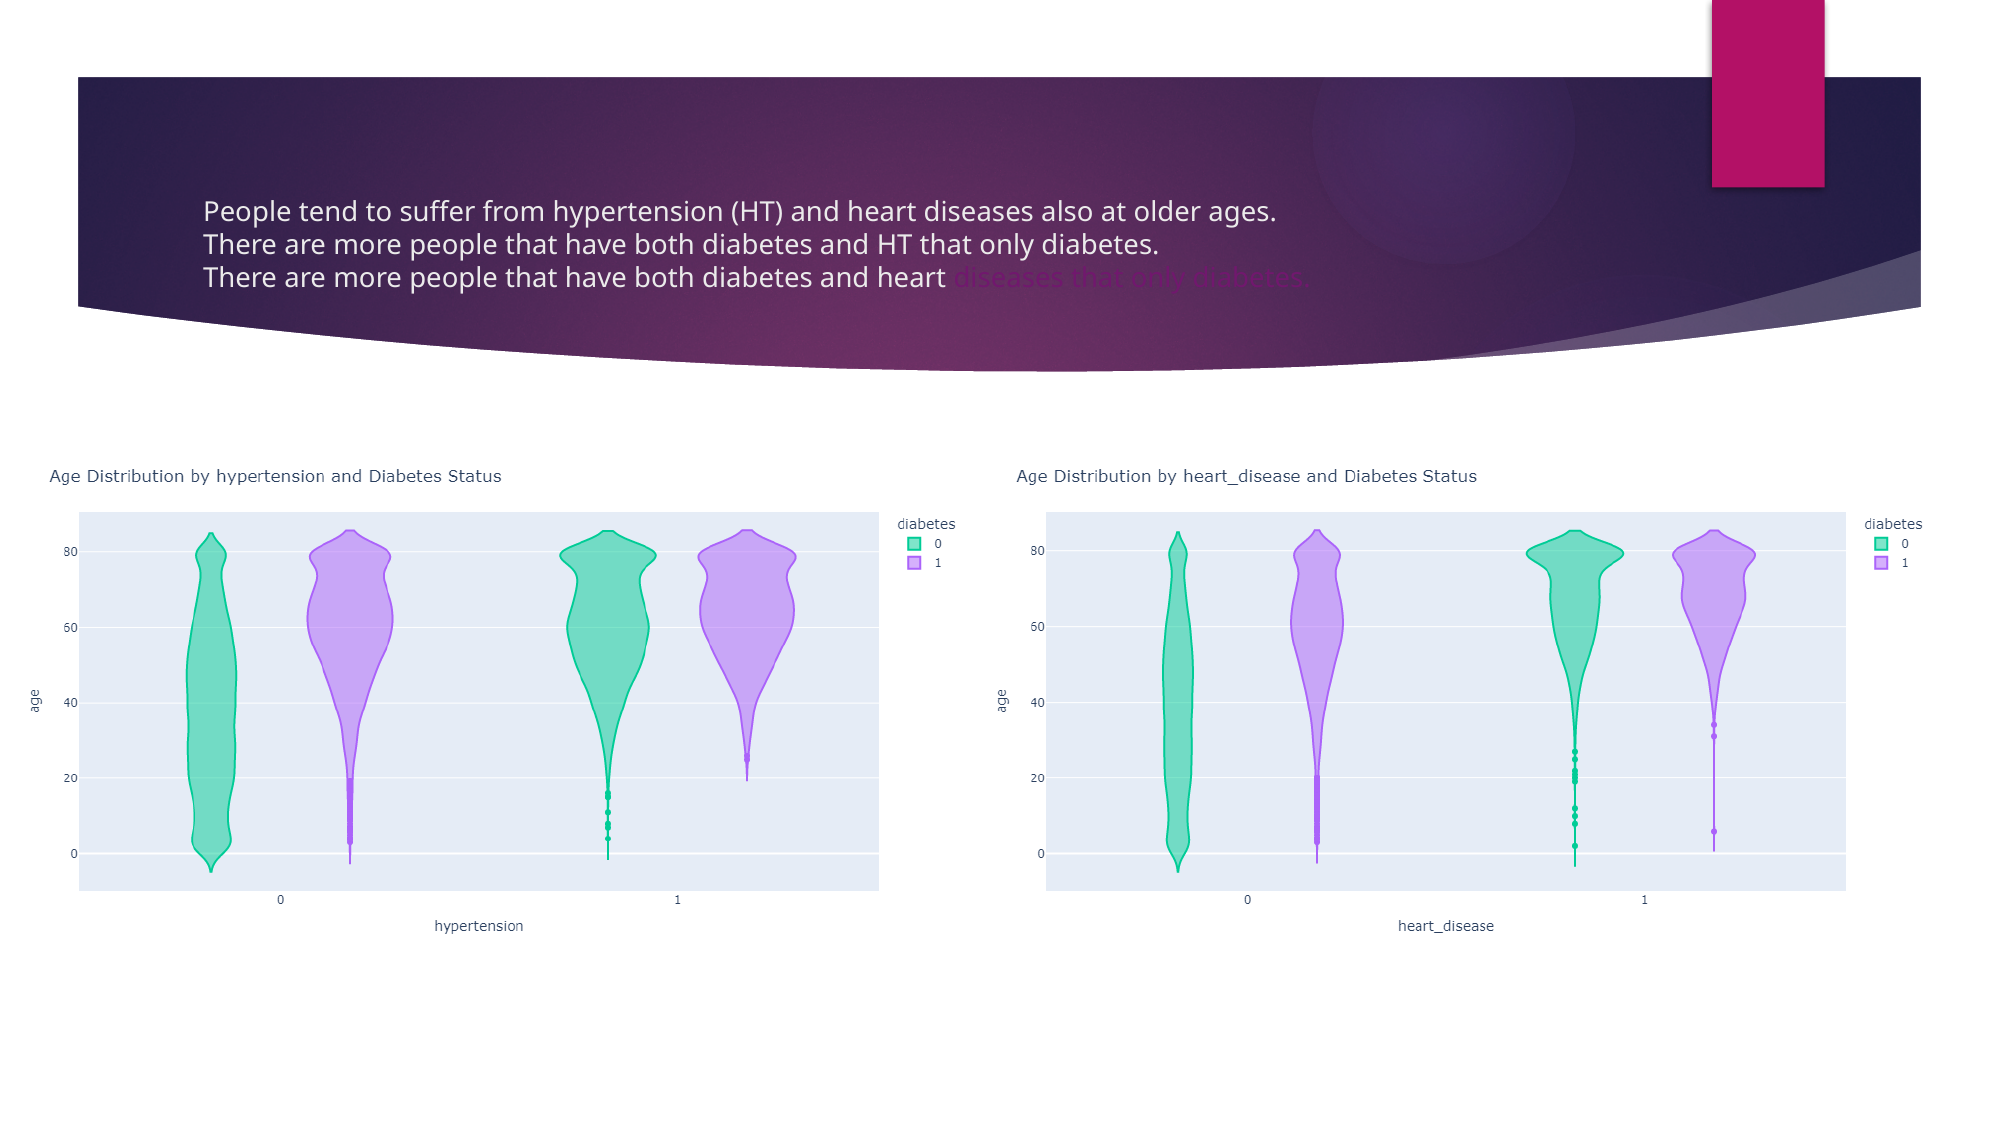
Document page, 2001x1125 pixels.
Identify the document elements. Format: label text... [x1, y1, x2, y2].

title People tend to suffer from hypertension (HT) and heart diseases also at older ages. There are more people that have both diabetes and HT that only diabetes. There are more people that have both diabetes and heart diseases that only diabetes. [188, 185, 1626, 302]
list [0, 451, 966, 970]
picture [966, 451, 1935, 970]
